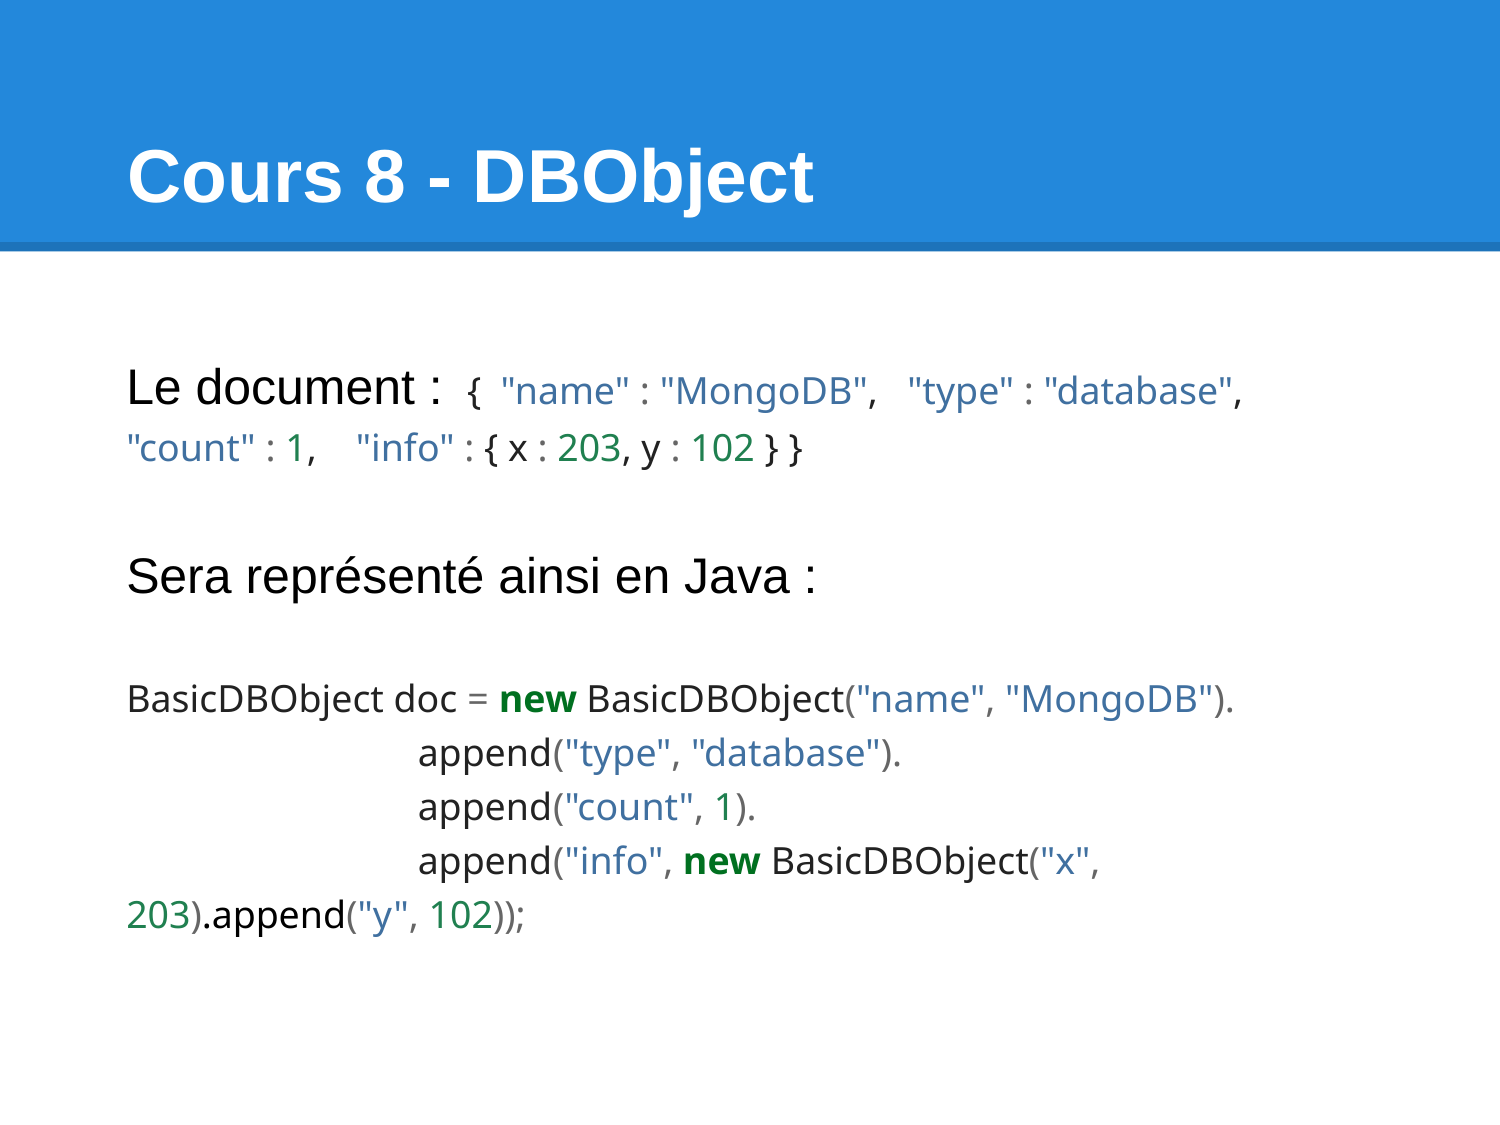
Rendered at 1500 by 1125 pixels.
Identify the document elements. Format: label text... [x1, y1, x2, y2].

title Cours 8 - DBObject [75, 45, 1425, 233]
text_box Le document : { "name" : "MongoDB", "type" : "database", "count" : 1, "info" : { x : 203, y : 102 } } Sera représenté ainsi en Java : BasicDBObject doc = new BasicDBObject("name", "MongoDB"). append("type", "database"). append("count", 1). append("info", new BasicDBObject("x", 203).append("y", 102)); [79, 327, 1421, 1037]
